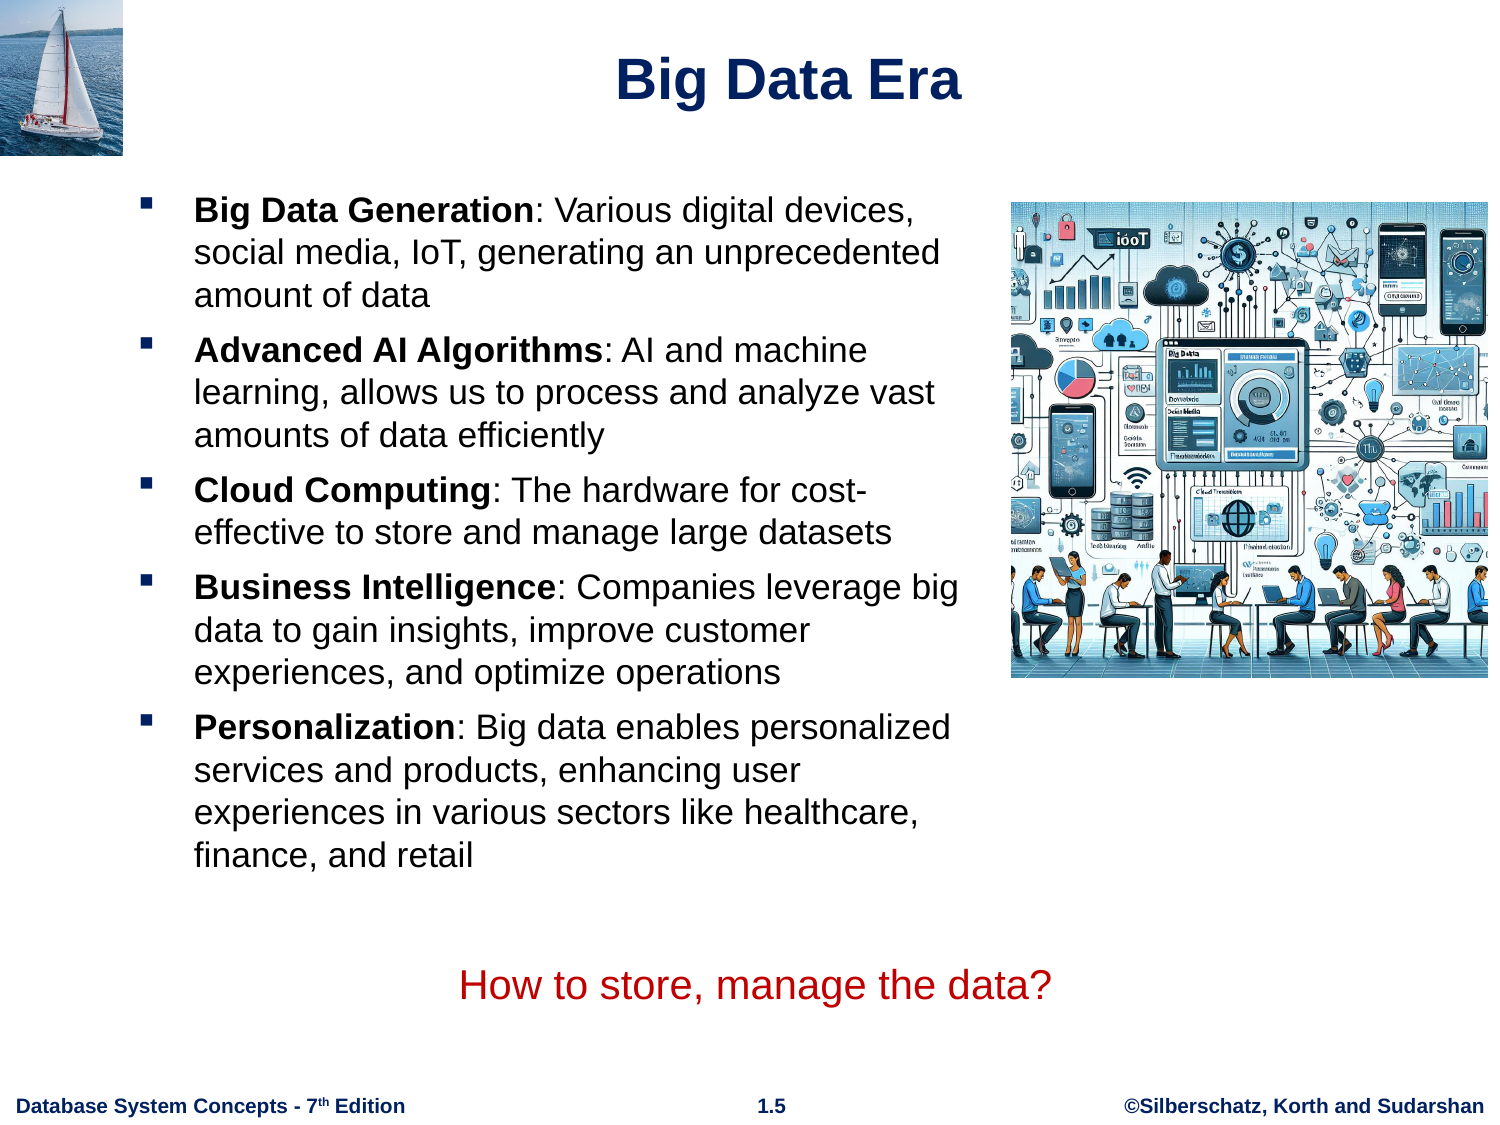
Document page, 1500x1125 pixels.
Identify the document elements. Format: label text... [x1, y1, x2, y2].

title Big Data Era [125, 18, 1452, 120]
text_box How to store, manage the data? [443, 951, 1268, 1016]
picture [1011, 202, 1488, 679]
picture [0, 0, 123, 156]
list Big Data Generation: Various digital devices, social media, IoT, generating an unprecedented amount of data Advanced AI Algorithms: AI and machine learning, allows us to process and analyze vast amounts of data efficiently Cloud Computing: The hardware for cost-effective to store and manage large datasets Business Intelligence: Companies leverage big data to gain insights, improve customer experiences, and optimize operations Personalization: Big data enables personalized services and products, enhancing user experiences in various sectors like healthcare, finance, and retail [122, 179, 996, 914]
